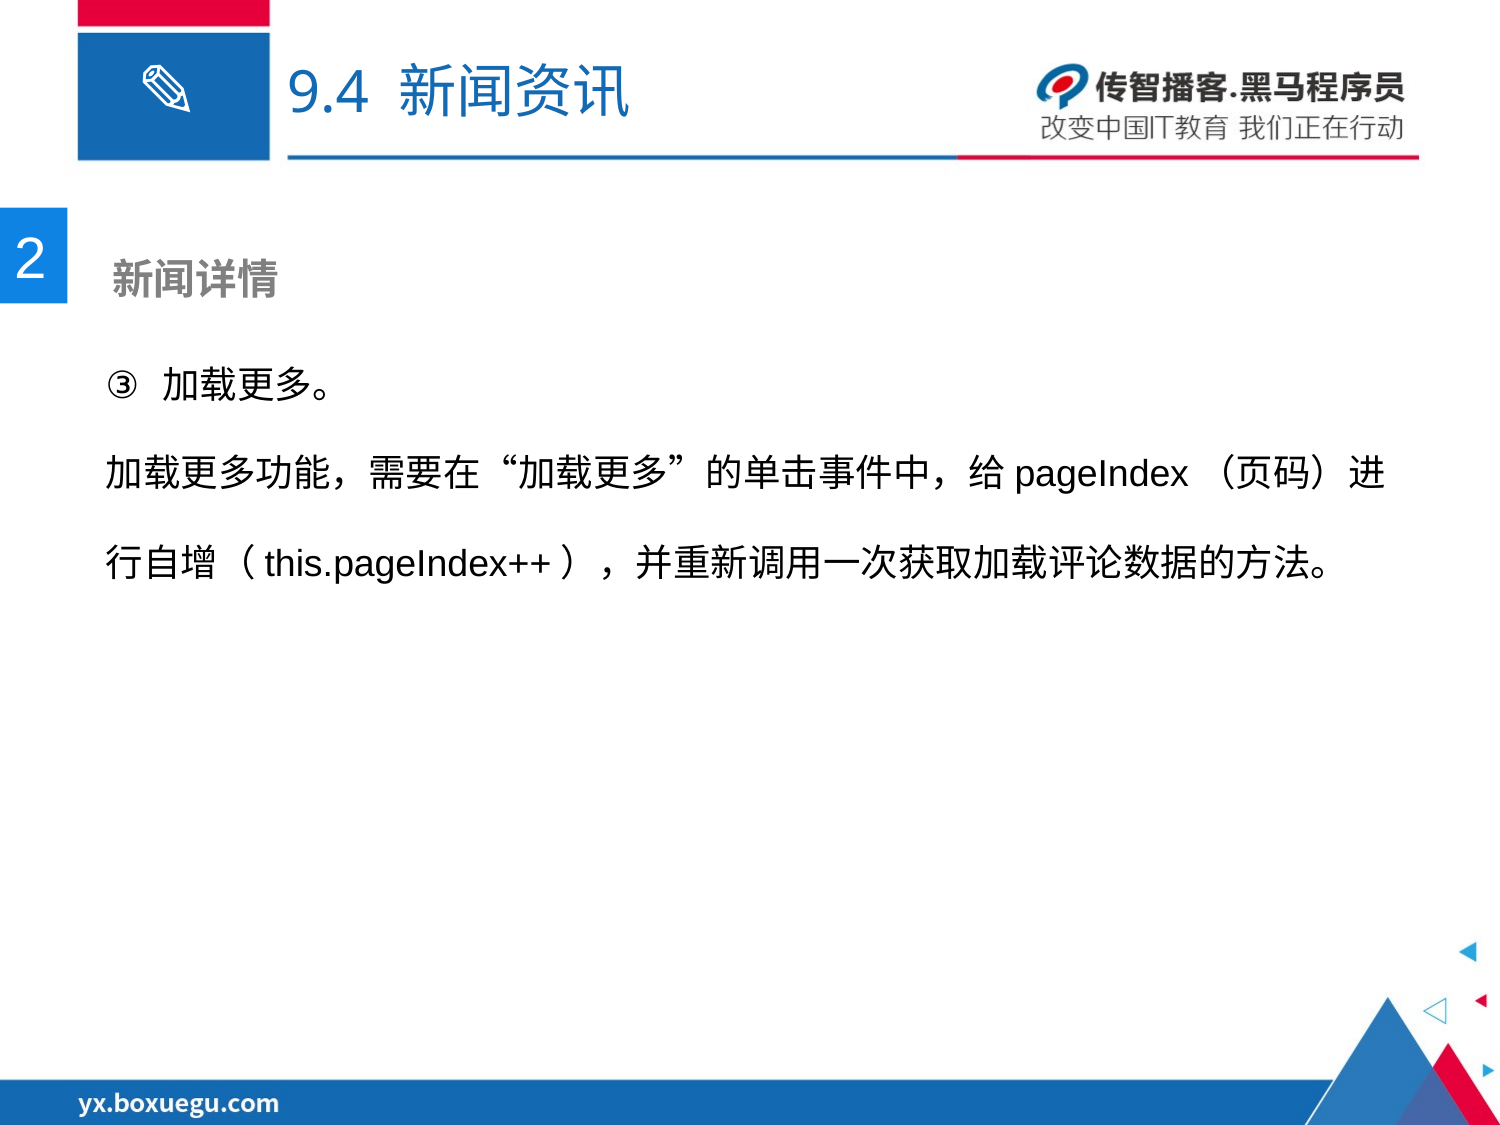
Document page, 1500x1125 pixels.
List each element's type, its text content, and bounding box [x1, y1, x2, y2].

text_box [0, 207, 844, 311]
picture [0, 0, 1500, 1125]
text_box 加载更多。 [90, 308, 1414, 396]
text_box 加载更多功能，需要在“加载更多”的单击事件中，给pageIndex（页码）进行自增（this.pageIndex++），并重新调用一次获取加载评论数据的方法。 [90, 396, 1414, 592]
title 9.4 新闻资讯 [271, 25, 1046, 153]
